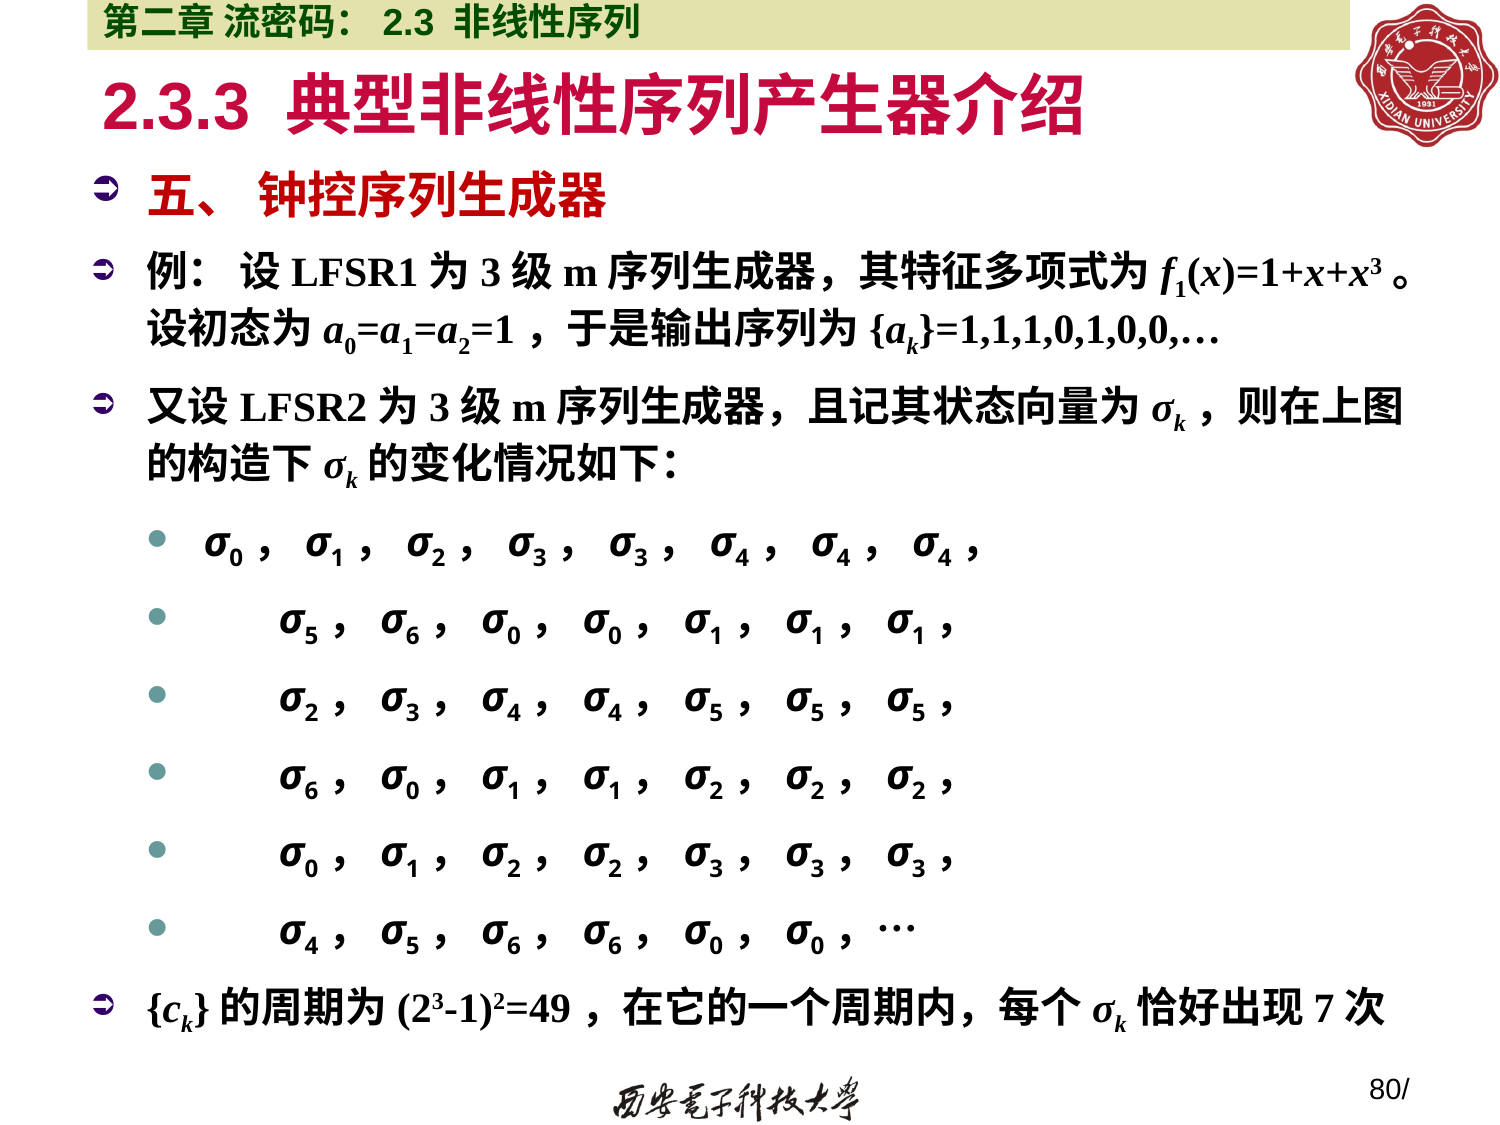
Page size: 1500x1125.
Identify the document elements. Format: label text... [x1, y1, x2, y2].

title 2.3.3 典型非线性序列产生器介绍 [87, 62, 1351, 149]
slide_number 80/ [1074, 1062, 1426, 1113]
list 五、 钟控序列生成器 例： 设LFSR1为3级m序列生成器，其特征多项式为f1(x)=1+x+x3。设初态为a0=a1=a2=1，于是输出序列为{ak}=1,1,1,0,1,0,0,… 又设LFSR2为3级m序列生成器，且记其状态向量为σk，则在上图的构造下σk的变化情况如下： σ0，σ1，σ2，σ3，σ3，σ4，σ4，σ4， σ5，σ6，σ0，σ0，σ1，σ1，σ1， σ2，σ3，σ4，σ4，σ5，σ5，σ5， σ6，σ0，σ1，σ1，σ2，σ2，σ2， σ0，σ1，σ2，σ2，σ3，σ3，σ3， σ4，σ5，σ6，σ6，σ0，σ0，… {ck}的周期为(23-1)2=49，在它的一个周期内，每个σk恰好出现7次 [74, 149, 1451, 1088]
picture [612, 1088, 863, 1125]
text_box 第二章 流密码：2.3 非线性序列 [87, 0, 1350, 50]
picture [1350, 0, 1500, 150]
